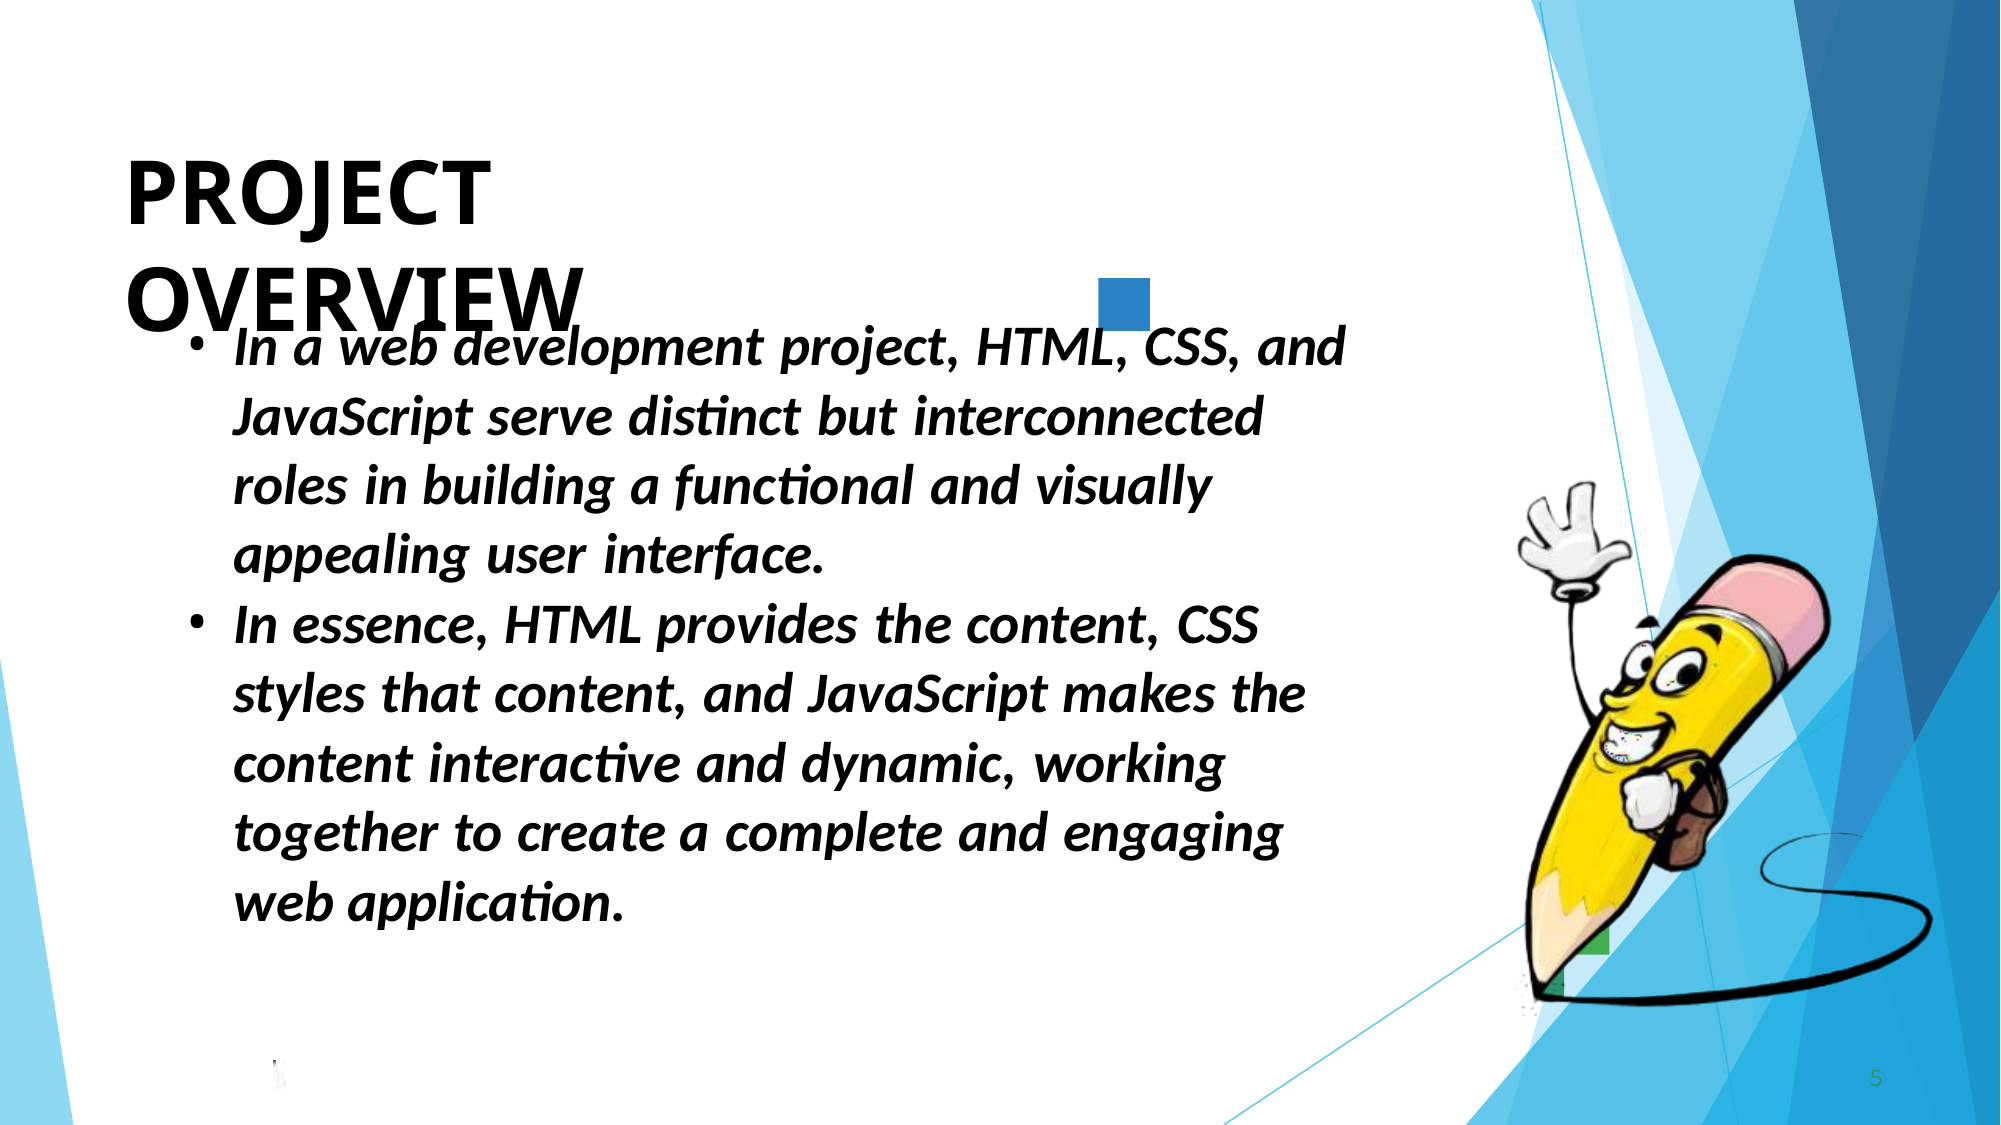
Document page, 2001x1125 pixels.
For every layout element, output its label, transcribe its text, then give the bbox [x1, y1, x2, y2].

picture [273, 1060, 287, 1091]
text_box [1098, 278, 1150, 306]
slide_number 5 [1863, 1068, 1891, 1125]
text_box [1420, 434, 2000, 1060]
text_box In a web development project, HTML, CSS, and JavaScript serve distinct but interconnected roles in building a functional and visually appealing user interface. In essence, HTML provides the content, CSS styles that content, and JavaScript makes the content interactive and dynamic, working together to create a complete and engaging web application. [184, 306, 1357, 933]
title PROJECT OVERVIEW [121, 133, 986, 349]
